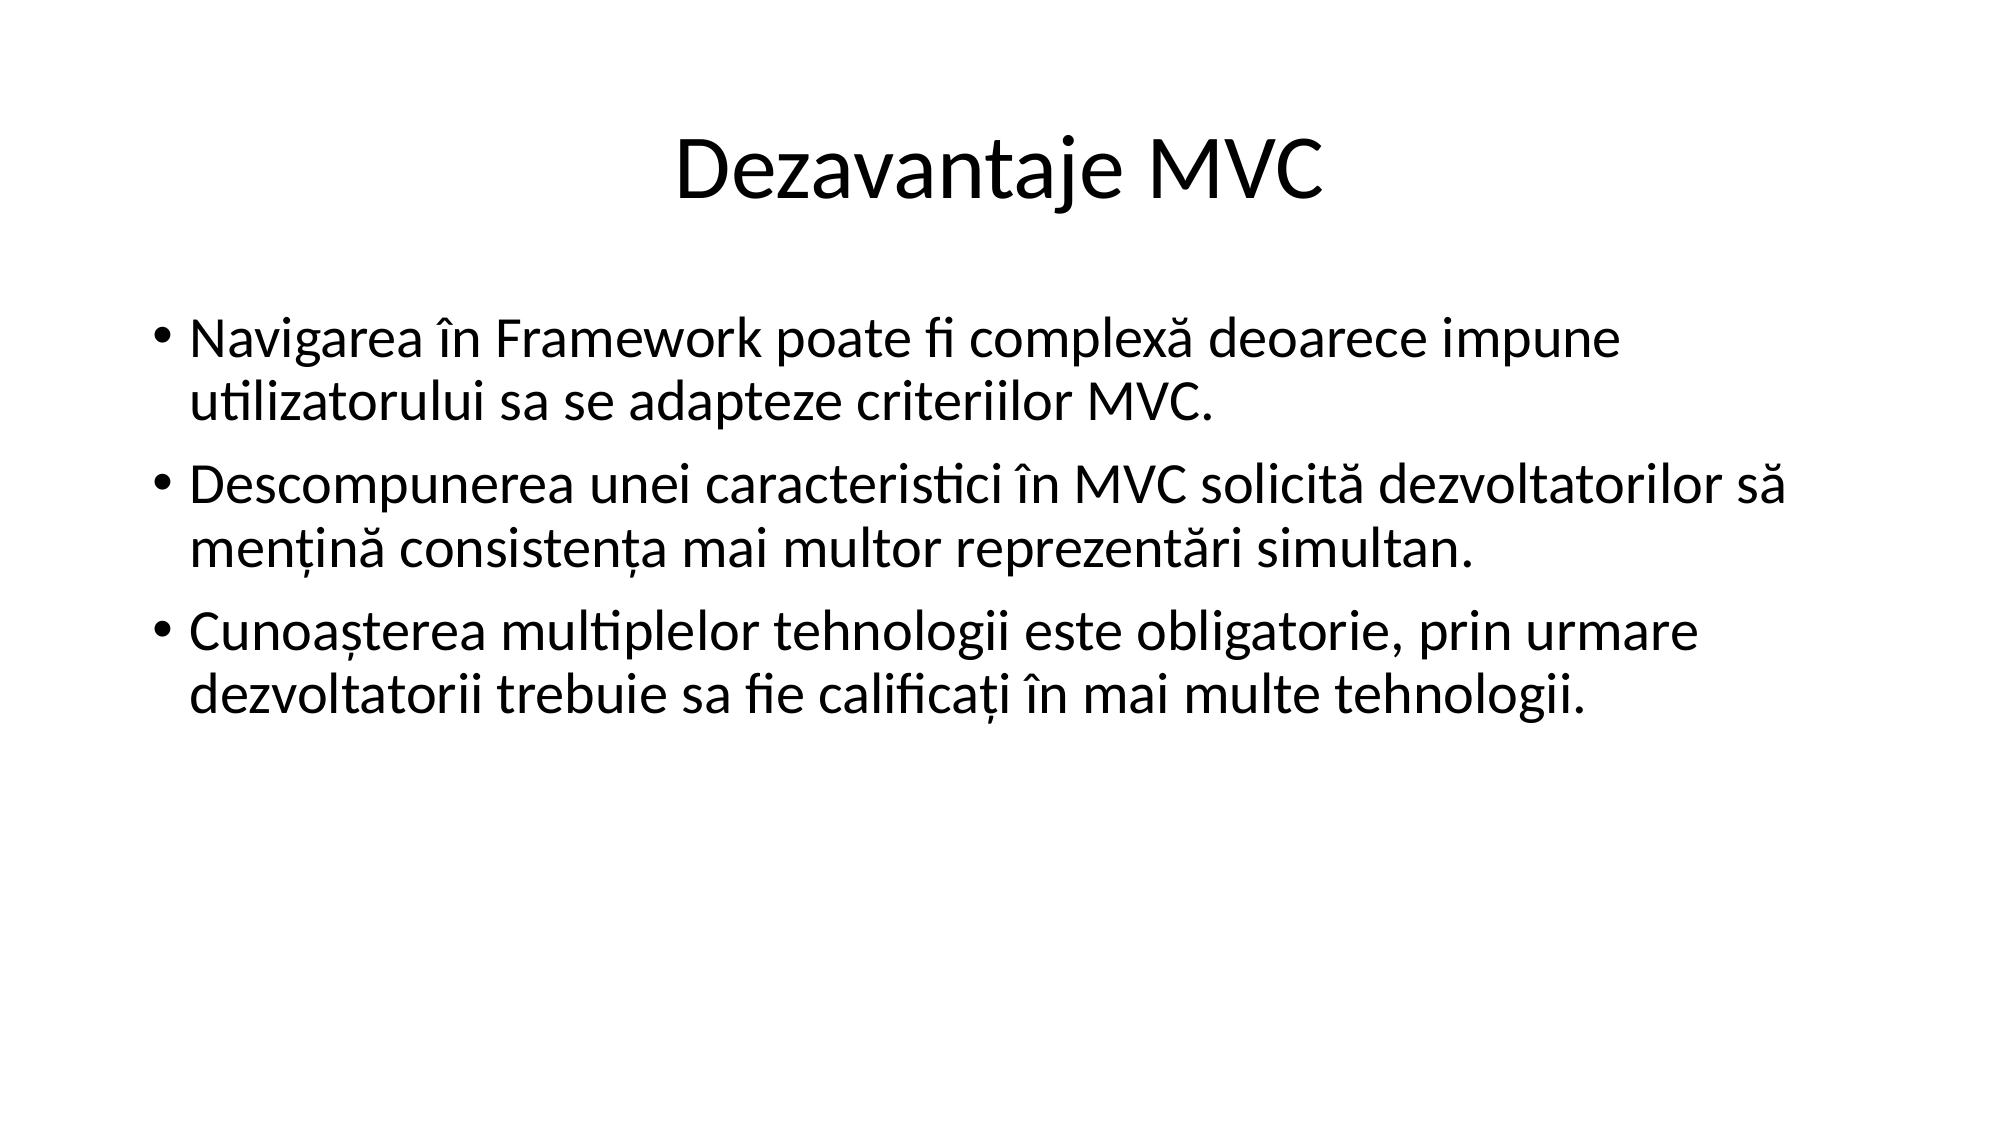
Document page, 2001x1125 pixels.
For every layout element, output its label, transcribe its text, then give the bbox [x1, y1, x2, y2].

list Navigarea în Framework poate fi complexă deoarece impune utilizatorului sa se adapteze criteriilor MVC. Descompunerea unei caracteristici în MVC solicită dezvoltatorilor să mențină consistența mai multor reprezentări simultan. Cunoașterea multiplelor tehnologii este obligatorie, prin urmare dezvoltatorii trebuie sa fie calificați în mai multe tehnologii. [137, 299, 1863, 1014]
title Dezavantaje MVC [137, 59, 1863, 278]
